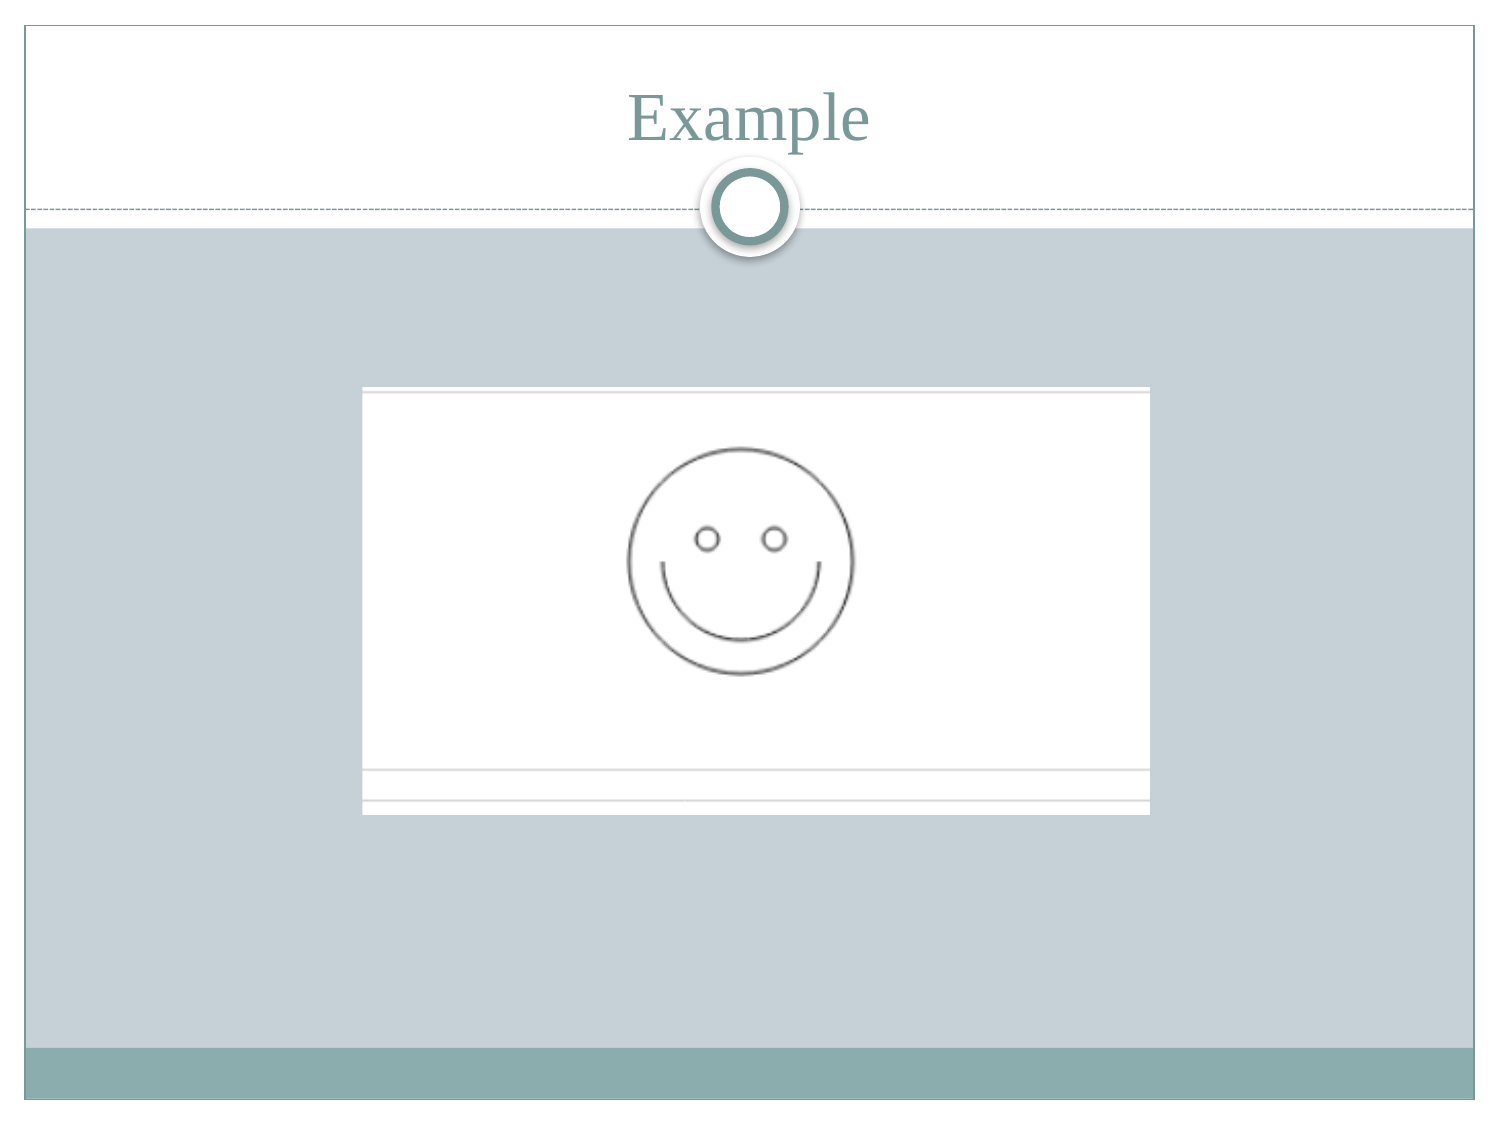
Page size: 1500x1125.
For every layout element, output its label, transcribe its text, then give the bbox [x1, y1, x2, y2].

title Example [49, 37, 1450, 162]
picture [362, 387, 1151, 815]
